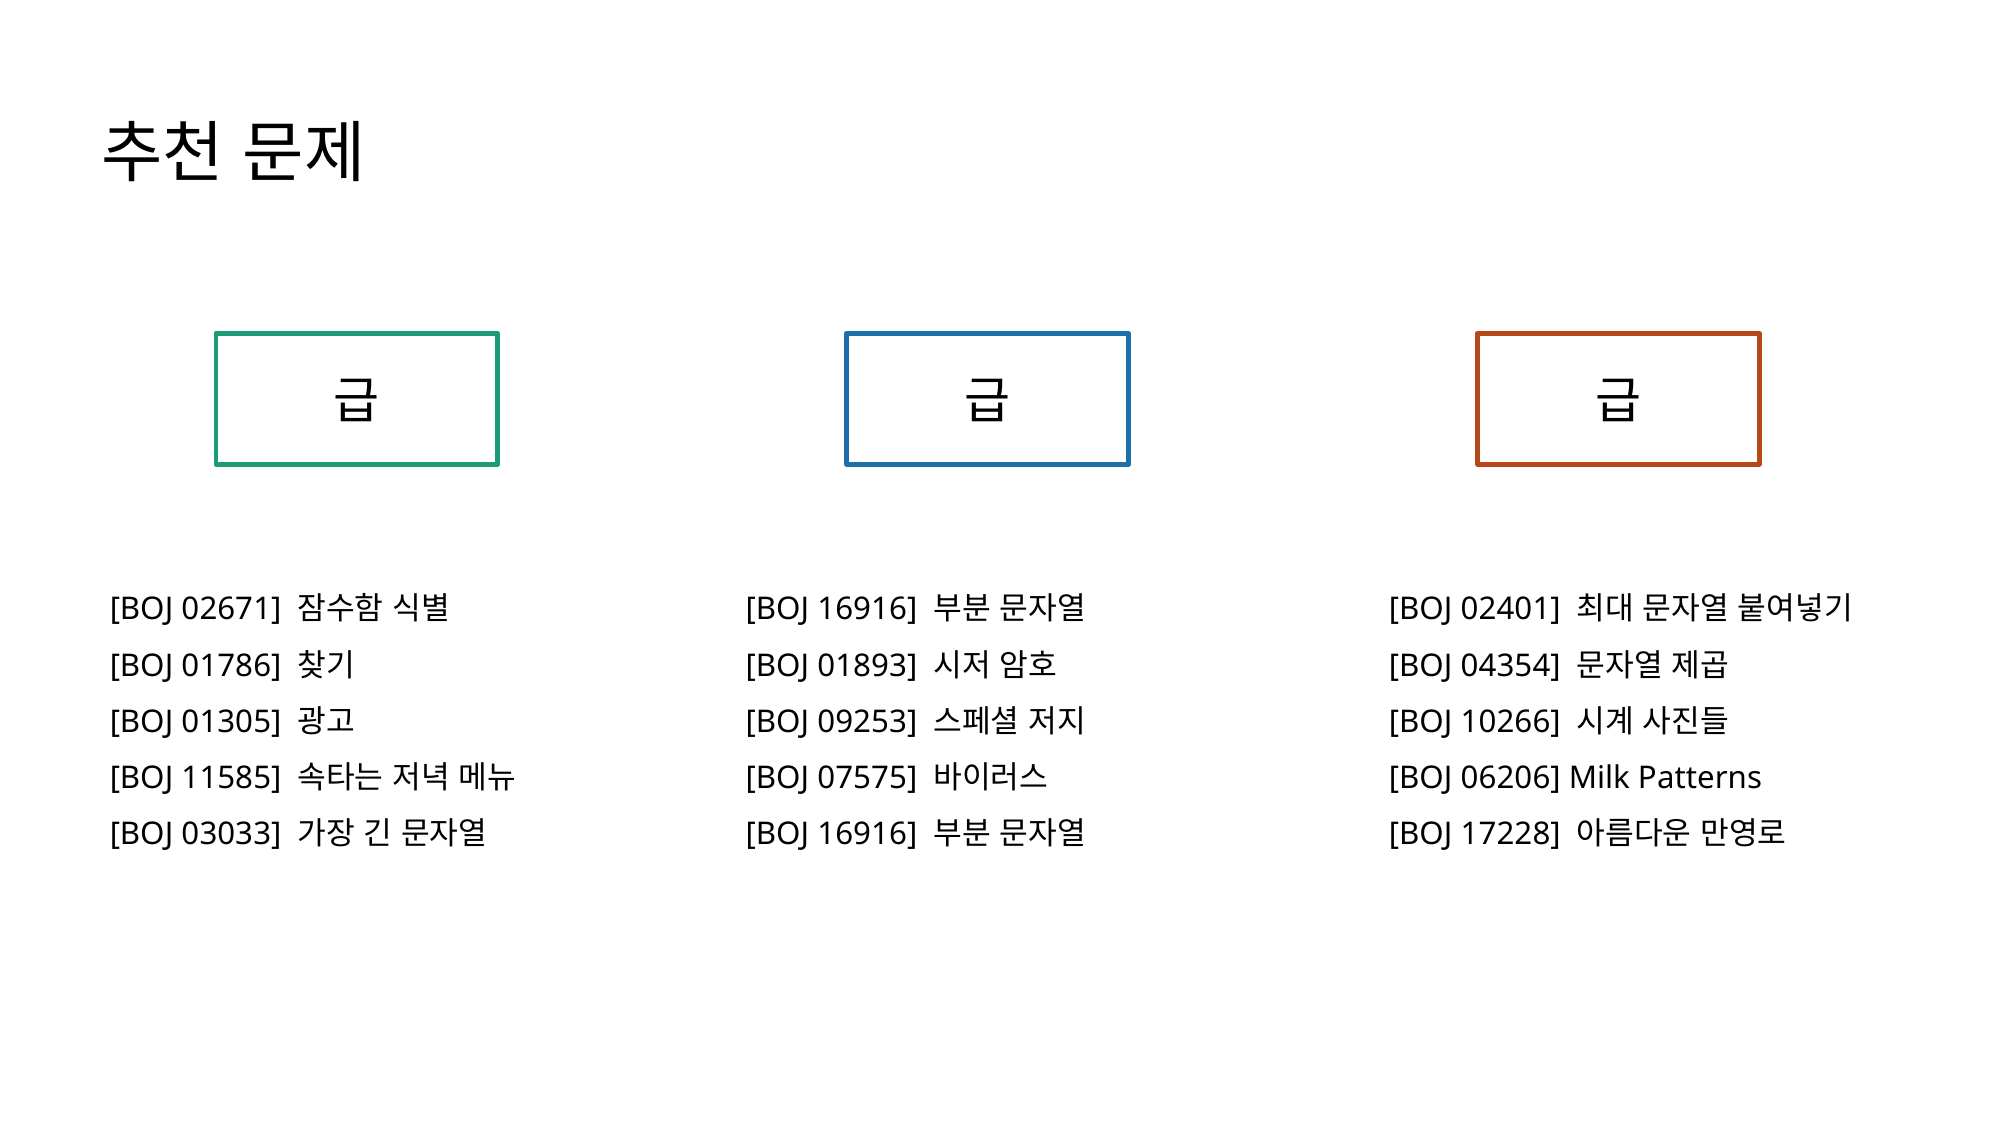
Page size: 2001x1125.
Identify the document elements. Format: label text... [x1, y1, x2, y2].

text_box 추천 문제 [86, 64, 1283, 236]
text_box [BOJ 02401] 최대 문자열 붙여넣기 [BOJ 04354] 문자열 제곱 [BOJ 10266] 시계 사진들 [BOJ 06206] Milk Patterns [BOJ 17228] 아름다운 만영로 [1374, 562, 2000, 1054]
text_box [BOJ 02671] 잠수함 식별 [BOJ 01786] 찾기 [BOJ 01305] 광고 [BOJ 11585] 속타는 저녁 메뉴 [BOJ 03033] 가장 긴 문자열 [94, 562, 685, 1054]
text_box [BOJ 16916] 부분 문자열 [BOJ 01893] 시저 암호 [BOJ 09253] 스페셜 저지 [BOJ 07575] 바이러스 [BOJ 16916] 부분 문자열 [730, 562, 1374, 1054]
